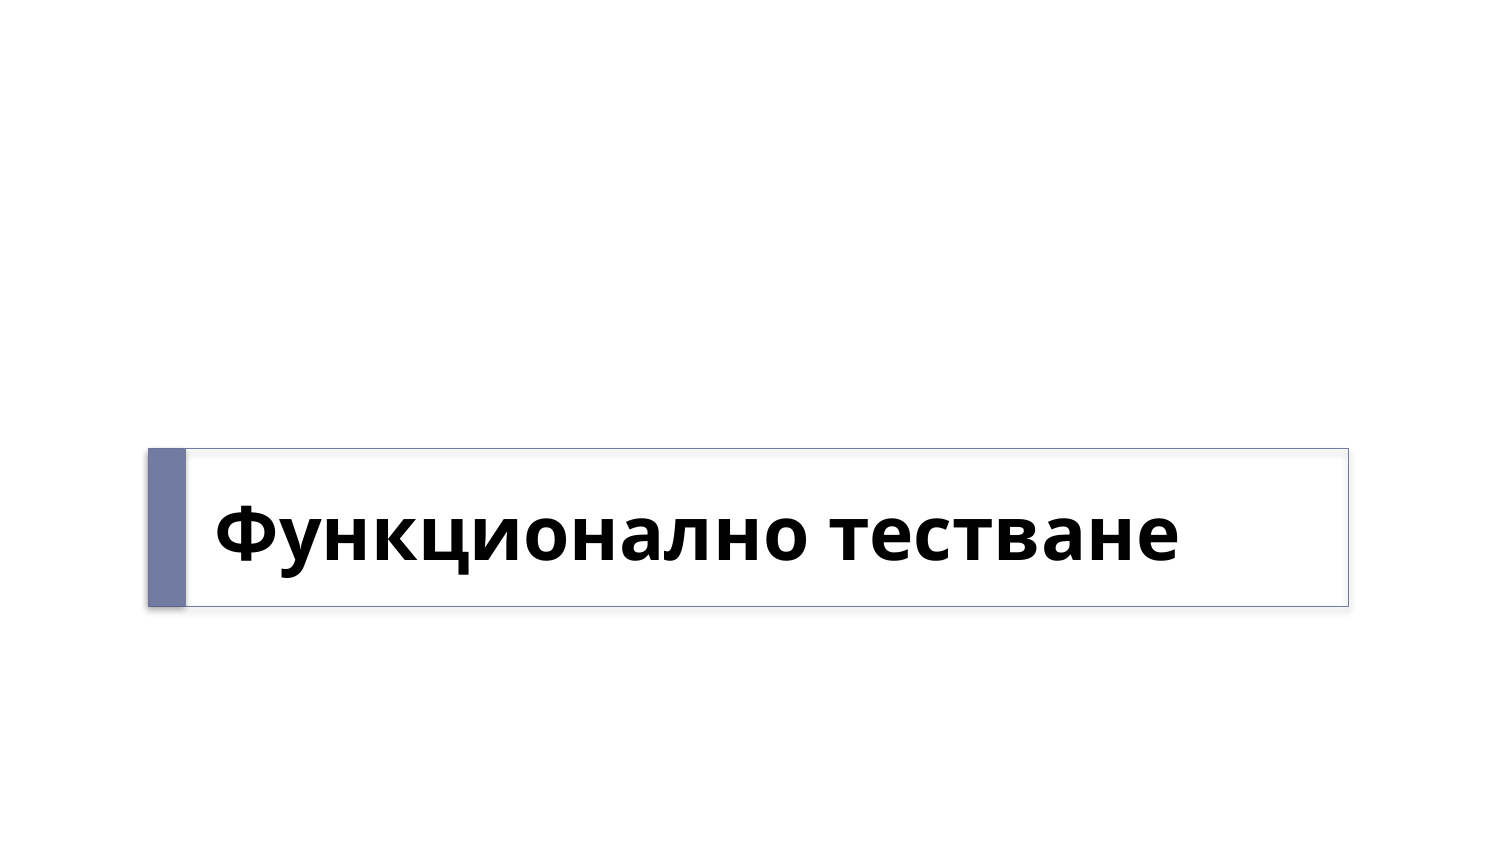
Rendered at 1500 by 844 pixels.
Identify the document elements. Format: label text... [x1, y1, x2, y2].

title Функционално тестване [200, 478, 1325, 600]
